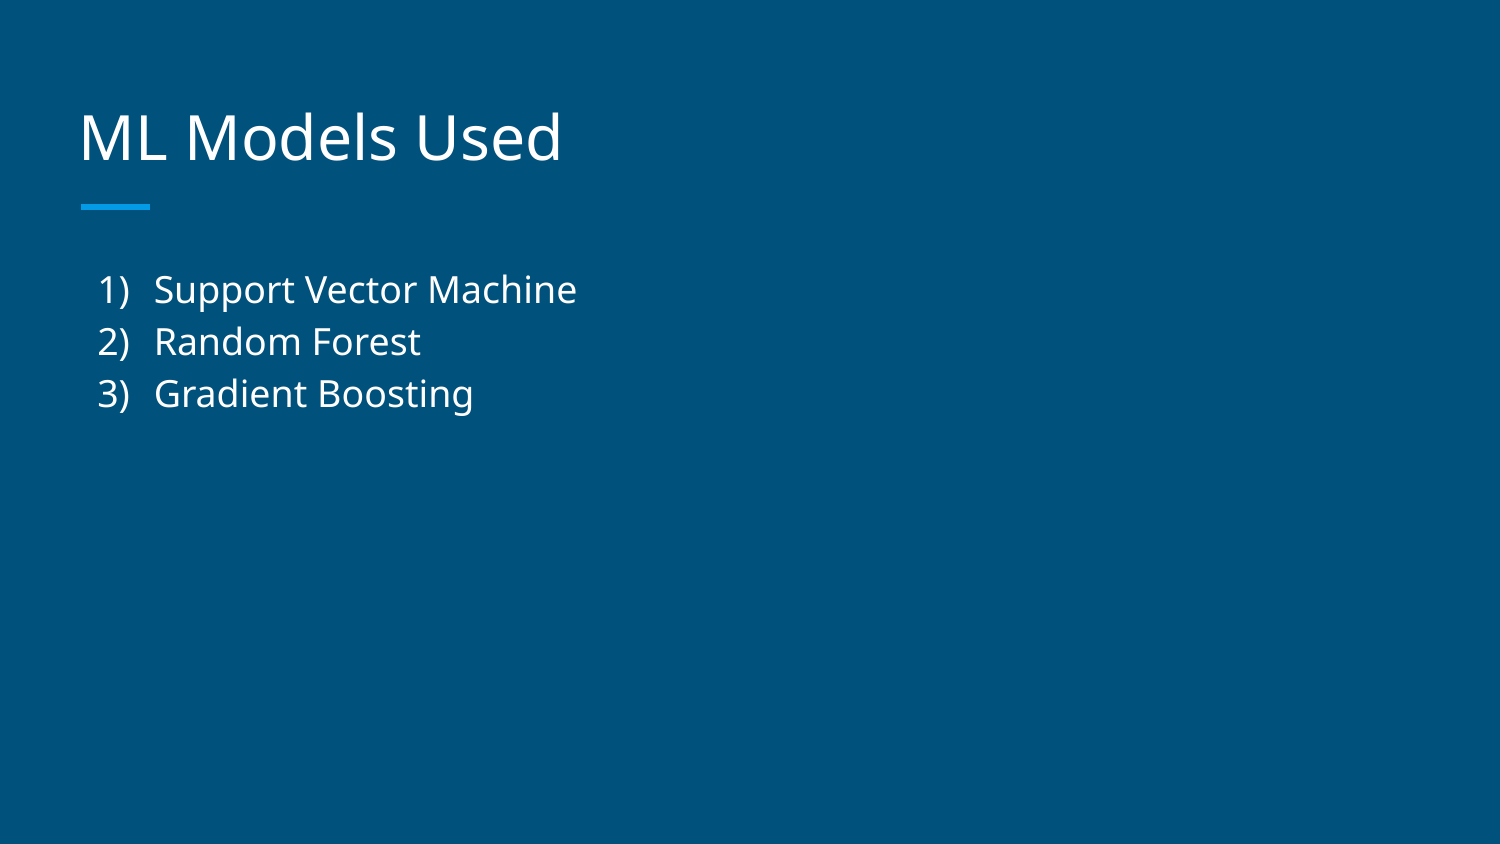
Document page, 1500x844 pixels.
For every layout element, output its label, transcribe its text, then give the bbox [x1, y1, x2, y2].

title ML Models Used [63, 75, 1437, 188]
list Support Vector Machine Random Forest Gradient Boosting [63, 244, 1437, 750]
